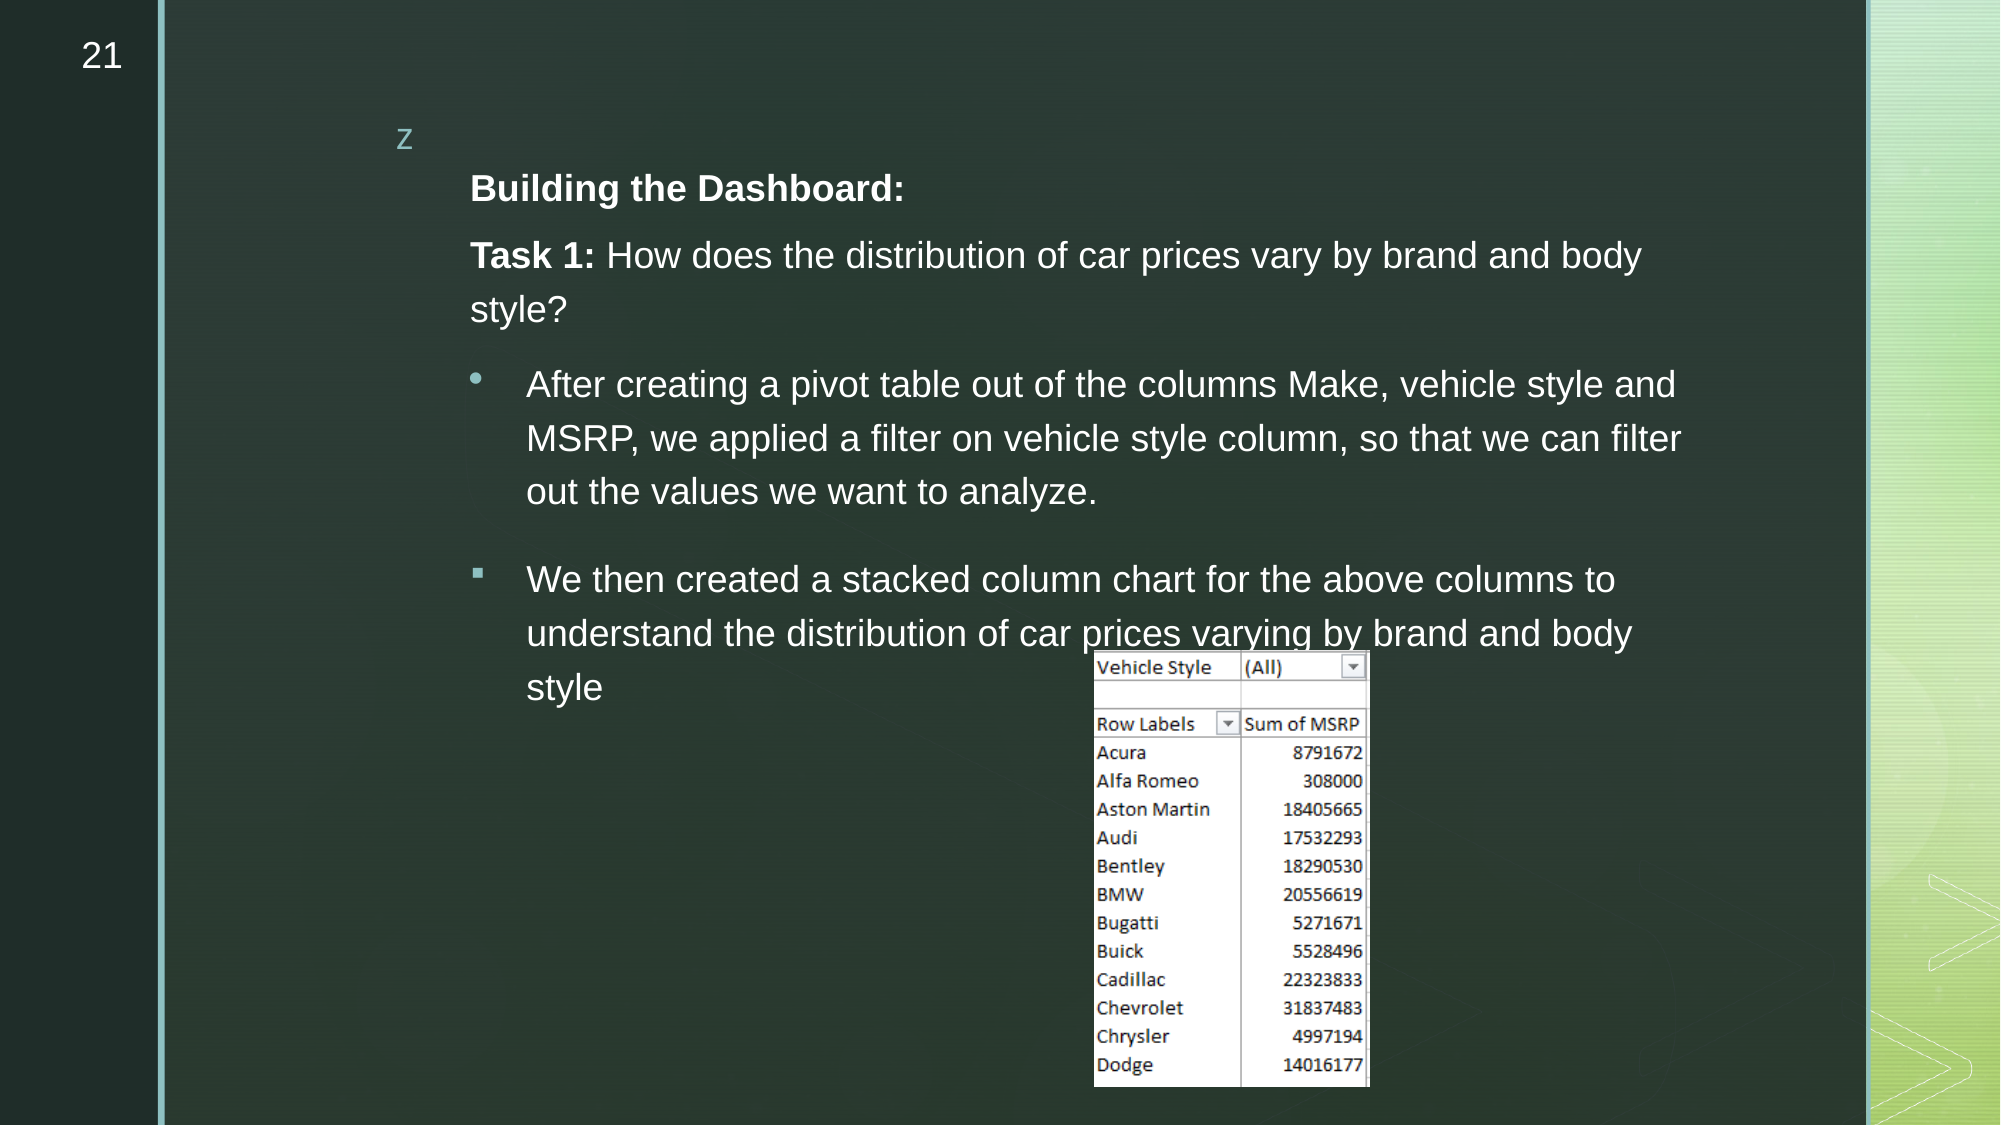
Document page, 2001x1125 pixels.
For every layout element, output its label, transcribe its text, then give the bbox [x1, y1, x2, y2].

picture [1094, 649, 1370, 1087]
list Building the Dashboard: Task 1: How does the distribution of car prices vary by brand and body style? After creating a pivot table out of the columns Make, vehicle style and MSRP, we applied a filter on vehicle style column, so that we can filter out the values we want to analyze. We then created a stacked column chart for the above columns to understand the distribution of car prices varying by brand and body style [454, 117, 1734, 993]
picture [1871, 0, 2001, 1125]
slide_number 21 [25, 26, 131, 80]
